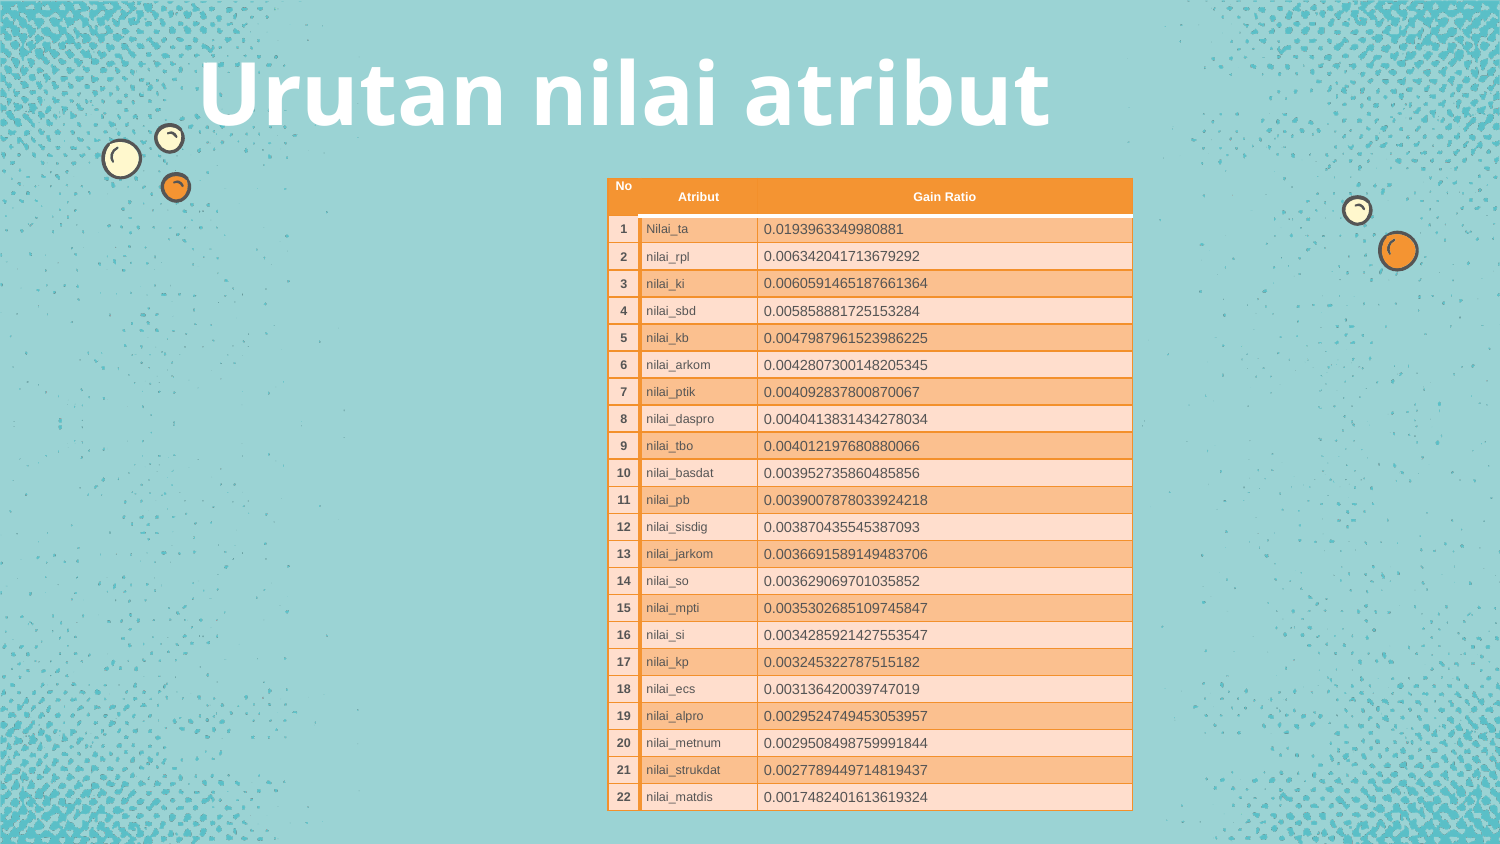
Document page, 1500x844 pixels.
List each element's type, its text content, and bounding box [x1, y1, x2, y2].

table_cell 0.0017482401613619324 [758, 784, 1132, 810]
table_cell 0.003952735860485856 [758, 460, 1132, 486]
table_cell nilai_matdis [642, 784, 757, 810]
table_cell 17 [609, 649, 638, 675]
table_cell 0.0036691589149483706 [758, 541, 1132, 567]
table_cell 5 [609, 325, 638, 350]
table_cell 0.006342041713679292 [758, 243, 1132, 269]
table_cell 0.0035302685109745847 [758, 595, 1132, 621]
table_cell 0.0042807300148205345 [758, 352, 1132, 377]
table_cell nilai_strukdat [642, 757, 757, 783]
table_cell nilai_tbo [642, 433, 757, 458]
table_cell 0.003245322787515182 [758, 649, 1132, 675]
table_cell 6 [609, 352, 638, 377]
table_cell nilai_mpti [642, 595, 757, 621]
table_cell nilai_ptik [642, 379, 757, 404]
picture [0, 0, 1500, 844]
table_cell 0.004092837800870067 [758, 379, 1132, 404]
table_cell 0.0047987961523986225 [758, 325, 1132, 350]
table_cell 0.0029508498759991844 [758, 730, 1132, 756]
table_cell 7 [609, 379, 638, 404]
table_cell 8 [609, 406, 638, 431]
title Urutan nilai atribut [0, 43, 1276, 138]
table_cell nilai_kp [642, 649, 757, 675]
table_cell 0.003629069701035852 [758, 568, 1132, 594]
table_cell 0.004012197680880066 [758, 433, 1132, 458]
table_cell nilai_ecs [642, 676, 757, 702]
table_cell 0.003870435545387093 [758, 514, 1132, 540]
table_cell nilai_metnum [642, 730, 757, 756]
table_cell 3 [609, 271, 638, 296]
table_cell 22 [609, 784, 638, 810]
table_cell nilai_arkom [642, 352, 757, 377]
table_cell 0.0060591465187661364 [758, 271, 1132, 296]
table_cell nilai_jarkom [642, 541, 757, 567]
table_cell 9 [609, 433, 638, 458]
table_cell 12 [609, 514, 638, 540]
table_cell 14 [609, 568, 638, 594]
table_cell 0.0027789449714819437 [758, 757, 1132, 783]
table_cell 0.0039007878033924218 [758, 487, 1132, 513]
table_cell 16 [609, 622, 638, 648]
table_cell nilai_alpro [642, 703, 757, 729]
table_cell 11 [609, 487, 638, 513]
table_cell 0.0040413831434278034 [758, 406, 1132, 431]
table_cell 0.005858881725153284 [758, 298, 1132, 323]
table_cell nilai_kb [642, 325, 757, 350]
table_cell 15 [609, 595, 638, 621]
table_cell Nilai_ta [642, 218, 757, 242]
table_cell nilai_si [642, 622, 757, 648]
table_header Atribut [642, 179, 757, 214]
table_cell 4 [609, 298, 638, 323]
table_cell nilai_rpl [642, 243, 757, 269]
table_header Gain Ratio [758, 179, 1132, 214]
table_cell 13 [609, 541, 638, 567]
table_cell 1 [609, 216, 638, 242]
table_cell 18 [609, 676, 638, 702]
table_cell 20 [609, 730, 638, 756]
table_cell nilai_ki [642, 271, 757, 296]
table_cell 19 [609, 703, 638, 729]
table_cell 10 [609, 460, 638, 486]
table_cell 0.003136420039747019 [758, 676, 1132, 702]
table_cell nilai_basdat [642, 460, 757, 486]
table_cell nilai_daspro [642, 406, 757, 431]
table_cell nilai_sbd [642, 298, 757, 323]
table_header No [609, 179, 638, 215]
table_cell 0.0029524749453053957 [758, 703, 1132, 729]
table_cell 0.0193963349980881 [758, 218, 1132, 242]
table_cell 21 [609, 757, 638, 783]
table_cell nilai_so [642, 568, 757, 594]
table_cell 0.0034285921427553547 [758, 622, 1132, 648]
table_cell 2 [609, 243, 638, 269]
table_cell nilai_pb [642, 487, 757, 513]
table_cell nilai_sisdig [642, 514, 757, 540]
